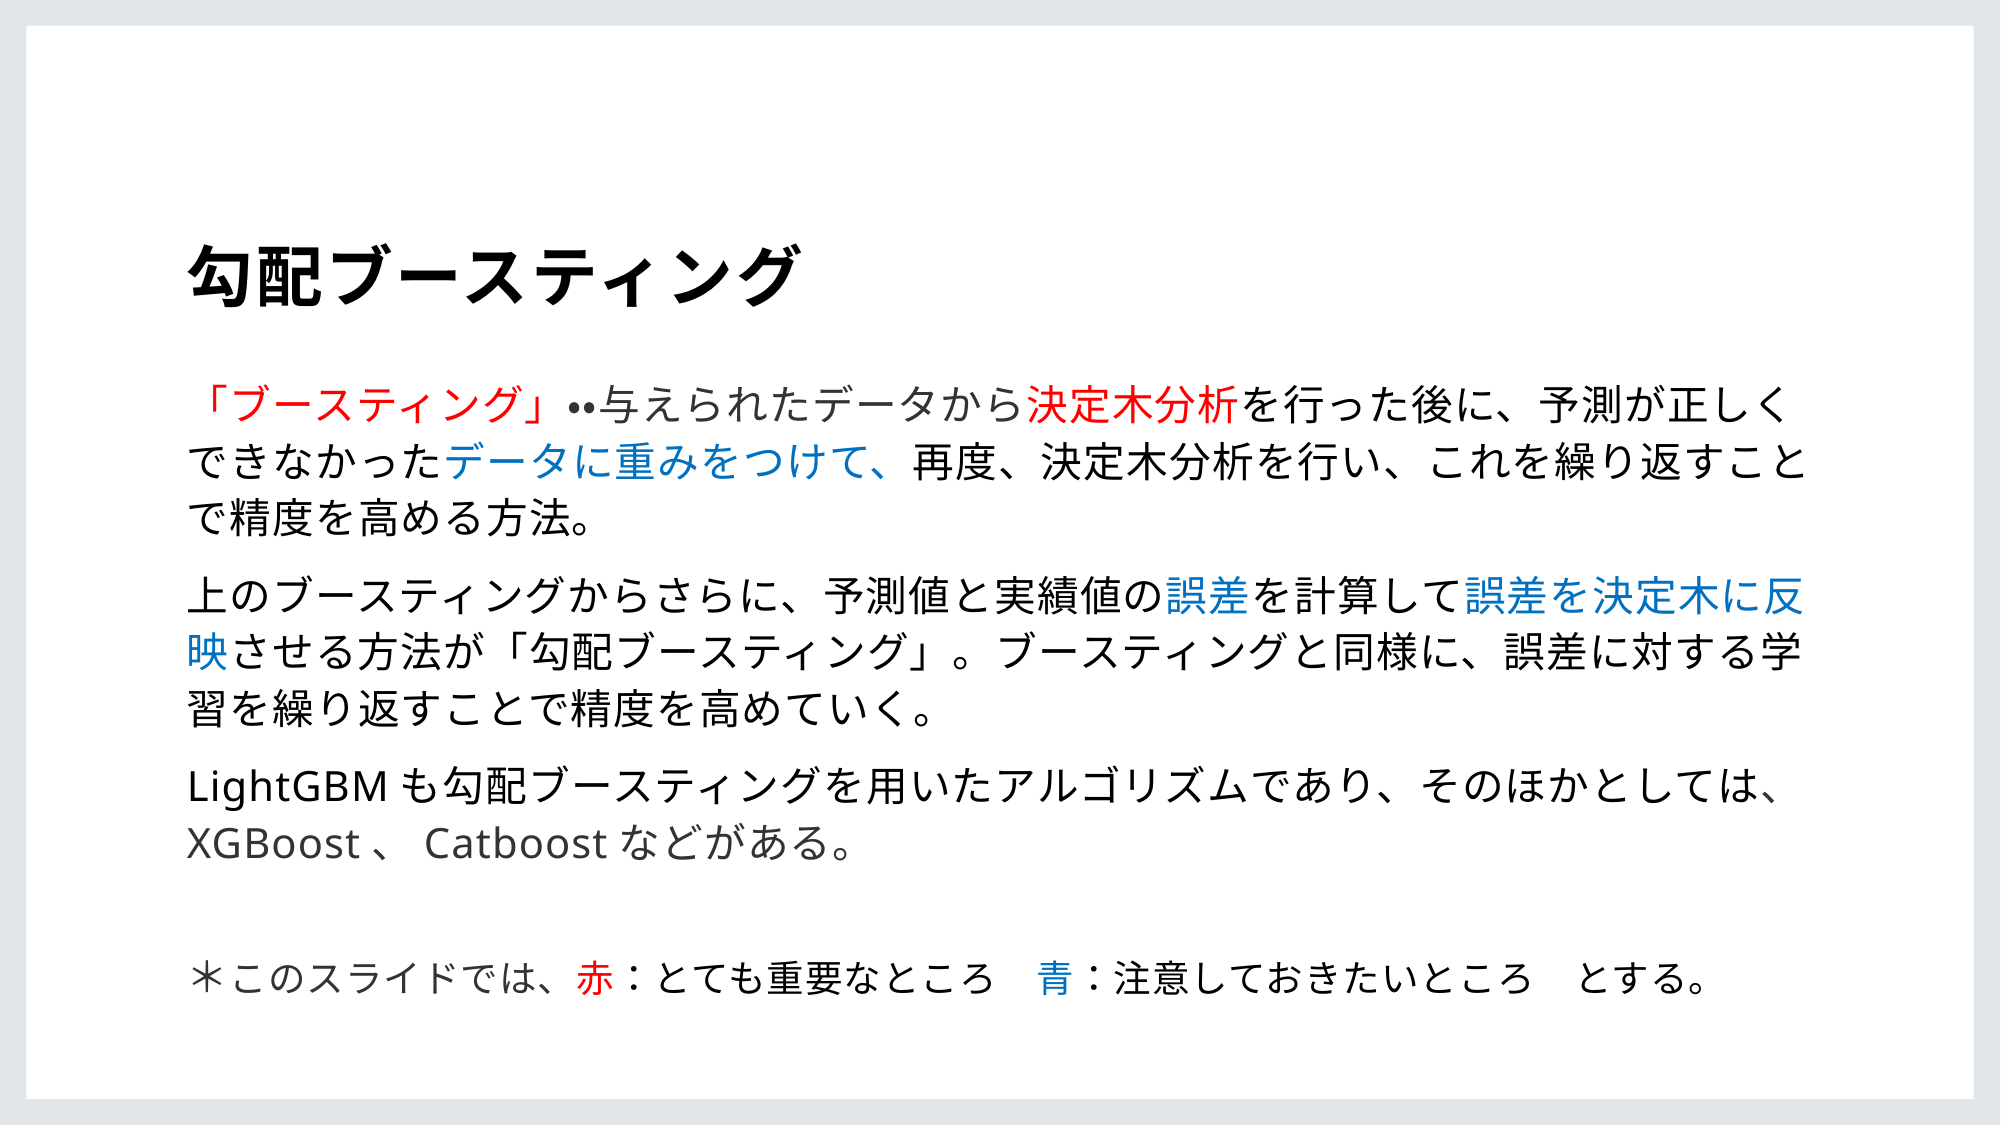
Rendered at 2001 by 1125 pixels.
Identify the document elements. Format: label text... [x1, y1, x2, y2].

title 勾配ブースティング [168, 118, 1832, 331]
list 「ブースティング」・・与えられたデータから決定木分析を行った後に、予測が正しくできなかったデータに重みをつけて、再度、決定木分析を行い、これを繰り返すことで精度を高める方法。 上のブースティングからさらに、予測値と実績値の誤差を計算して誤差を決定木に反映させる方法が「勾配ブースティング」。ブースティングと同様に、誤差に対する学習を繰り返すことで精度を高めていく。 LightGBMも勾配ブースティングを用いたアルゴリズムであり、そのほかとしては、XGBoost、Catboostなどがある。 ＊このスライドでは、赤：とても重要なところ 青：注意しておきたいところ とする。 [168, 354, 1832, 1006]
